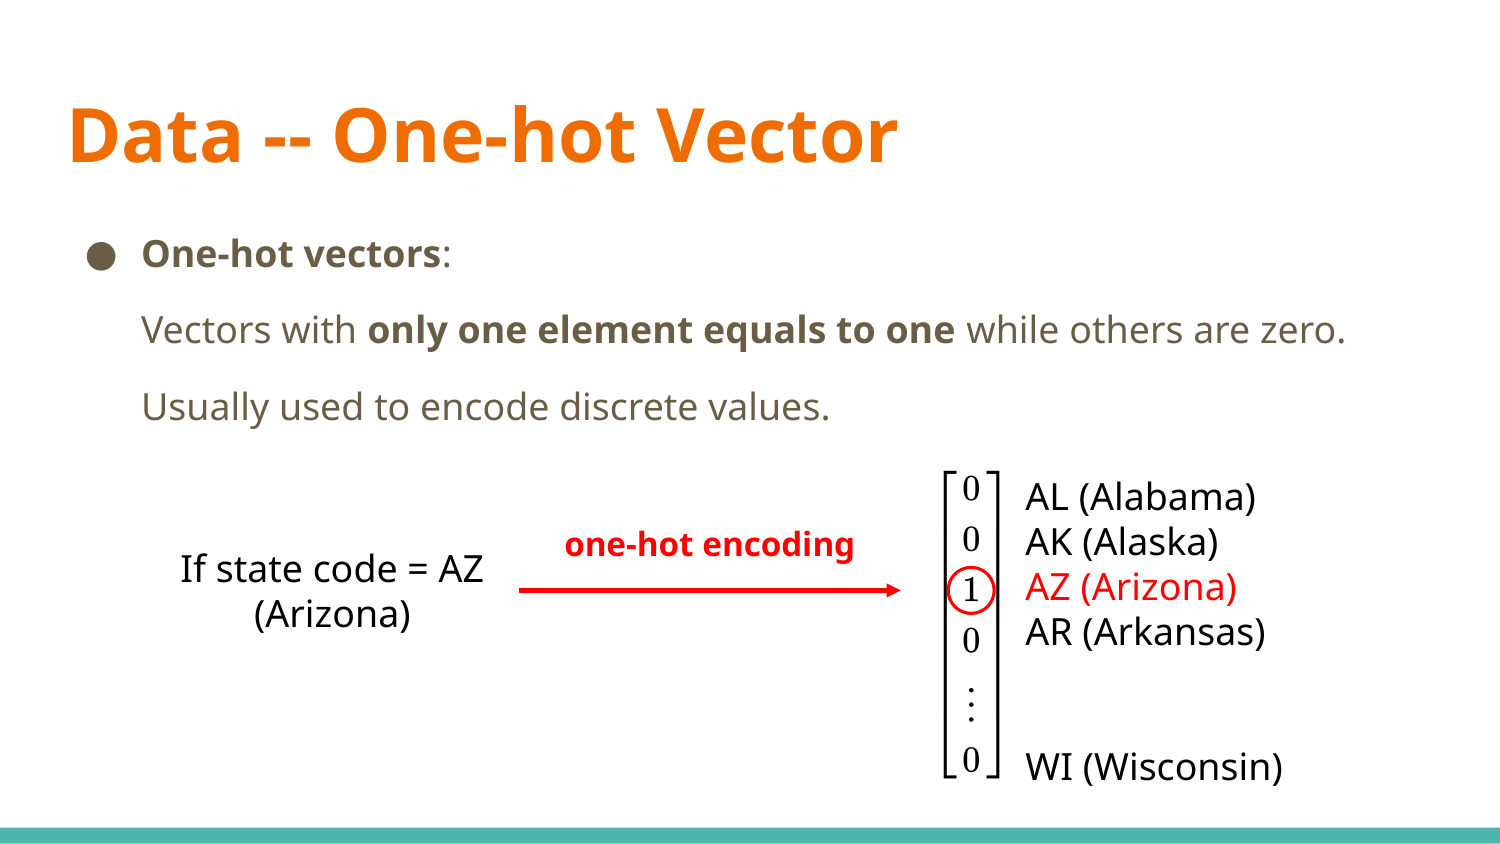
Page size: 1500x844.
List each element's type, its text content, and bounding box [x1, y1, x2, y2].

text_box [518, 457, 1310, 807]
title Data -- One-hot Vector [51, 72, 1449, 189]
text_box If state code = AZ (Arizona) [145, 529, 513, 650]
list One-hot vectors: Vectors with only one element equals to one while others are zero. Usually used to encode discrete values. [51, 207, 1449, 445]
